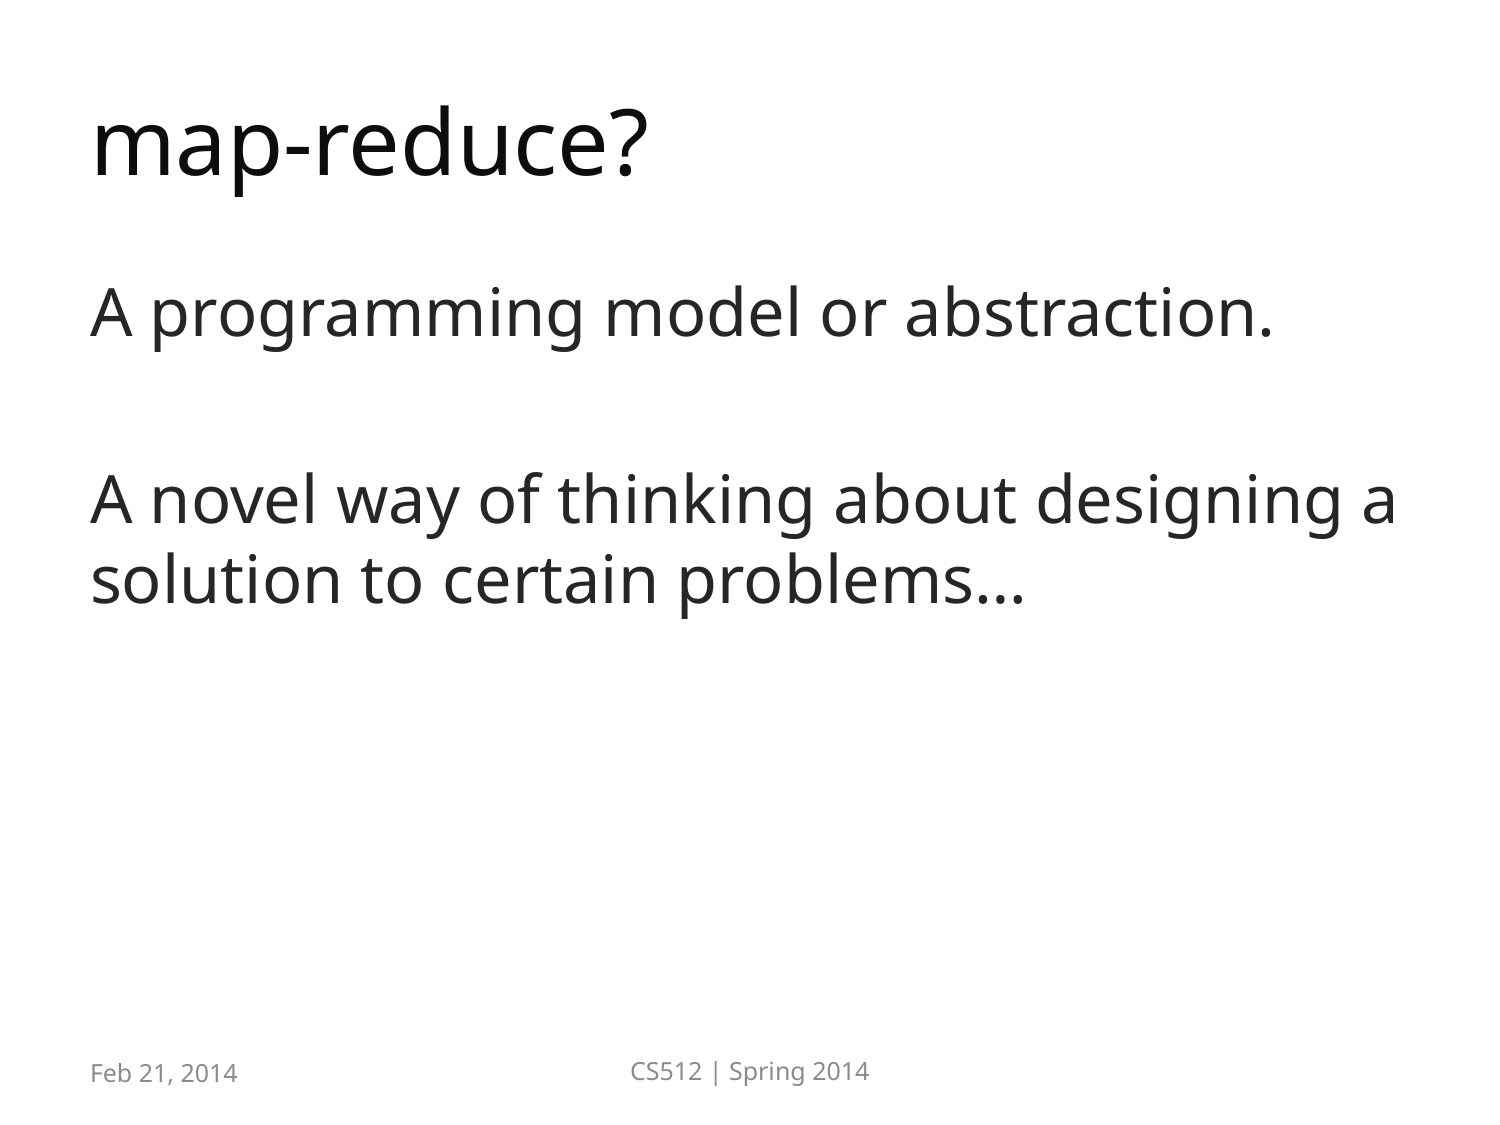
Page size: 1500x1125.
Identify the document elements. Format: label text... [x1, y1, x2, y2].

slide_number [75, 1042, 425, 1103]
title map-reduce? [75, 45, 1425, 233]
footer CS512 | Spring 2014 [512, 1042, 988, 1103]
list A programming model or abstraction. A novel way of thinking about designing a solution to certain problems… [75, 262, 1425, 862]
